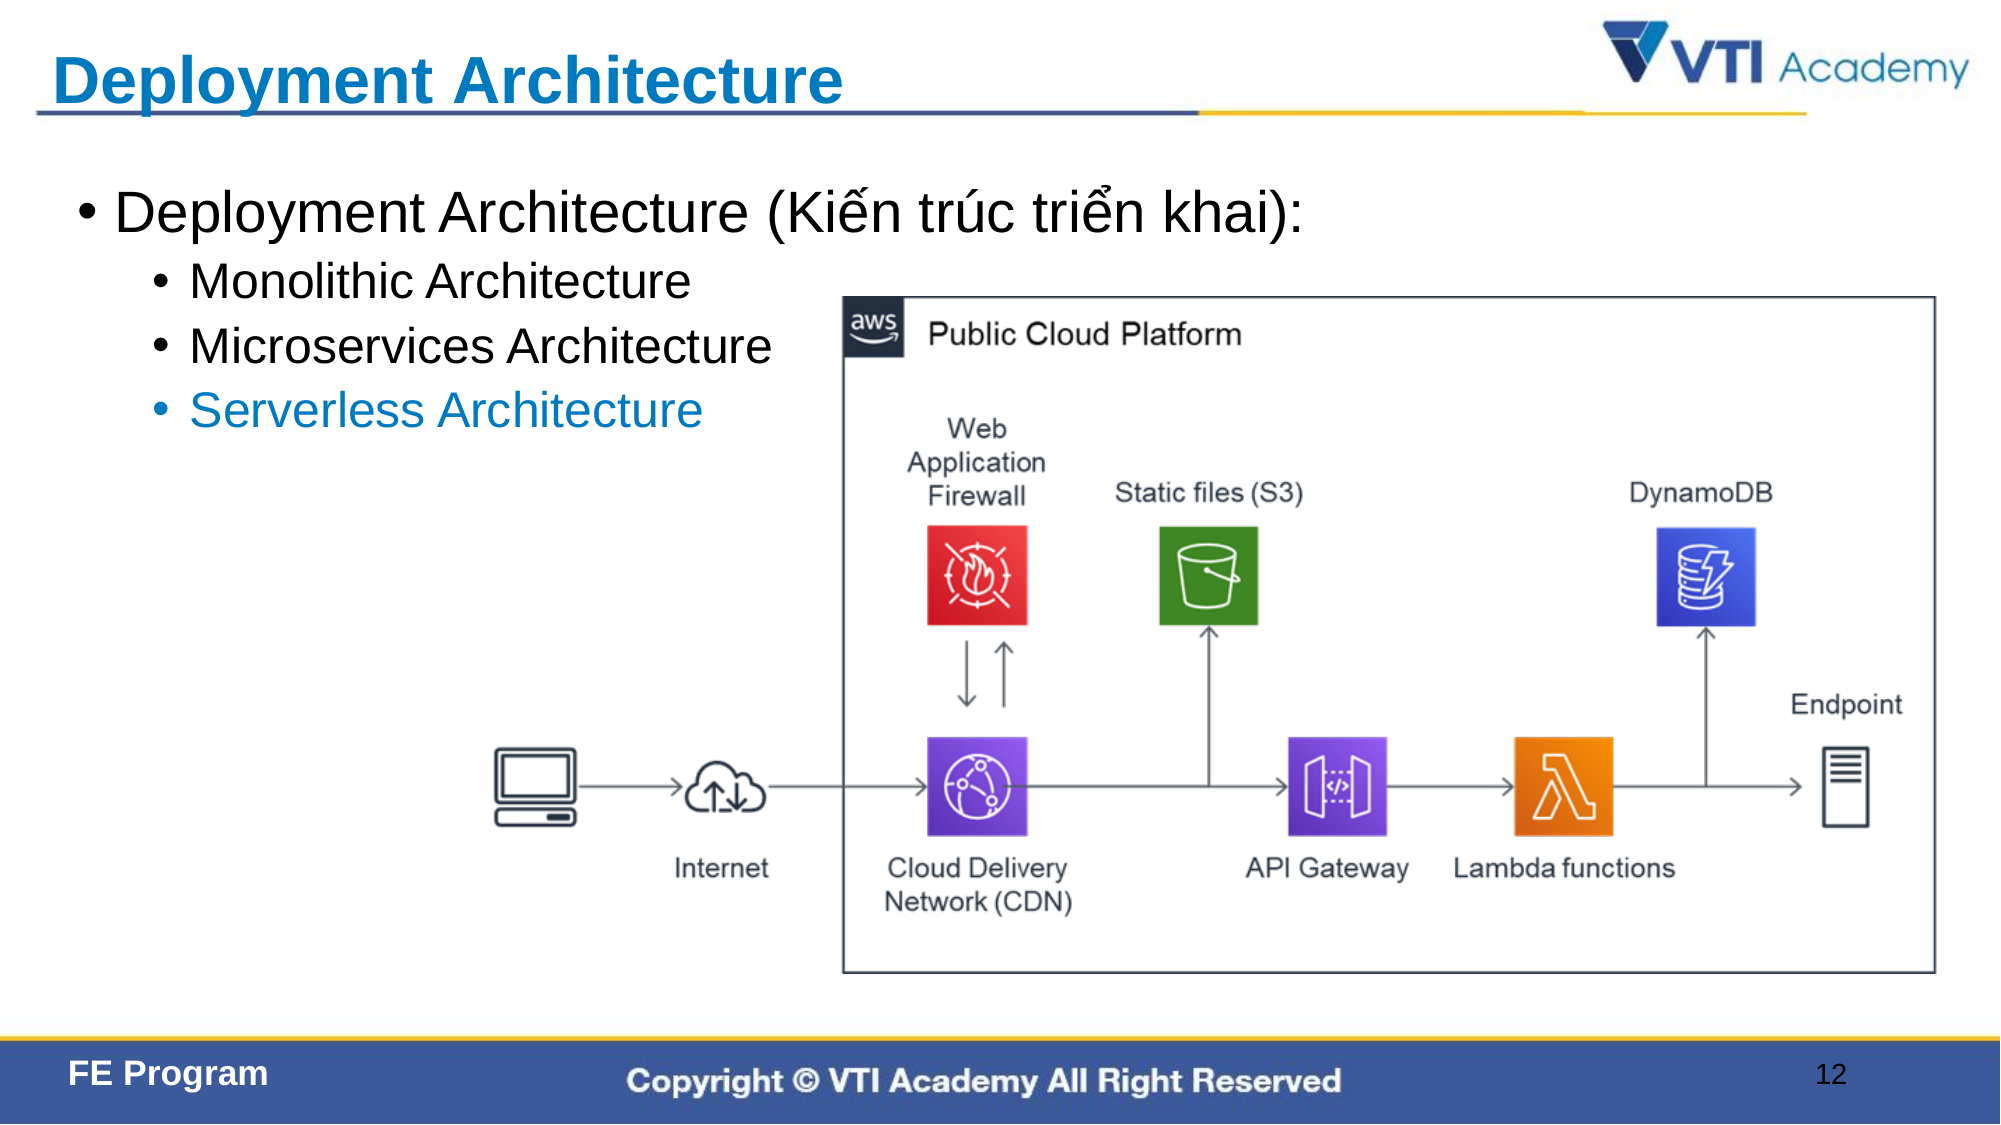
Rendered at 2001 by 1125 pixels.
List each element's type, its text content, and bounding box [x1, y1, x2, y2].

picture [0, 1, 2000, 1124]
slide_number 12 [1412, 1042, 1863, 1103]
title Deployment Architecture [37, 37, 1763, 127]
list Deployment Architecture (Kiến trúc triển khai): Monolithic Architecture Microservices Architecture Serverless Architecture [62, 174, 1788, 889]
